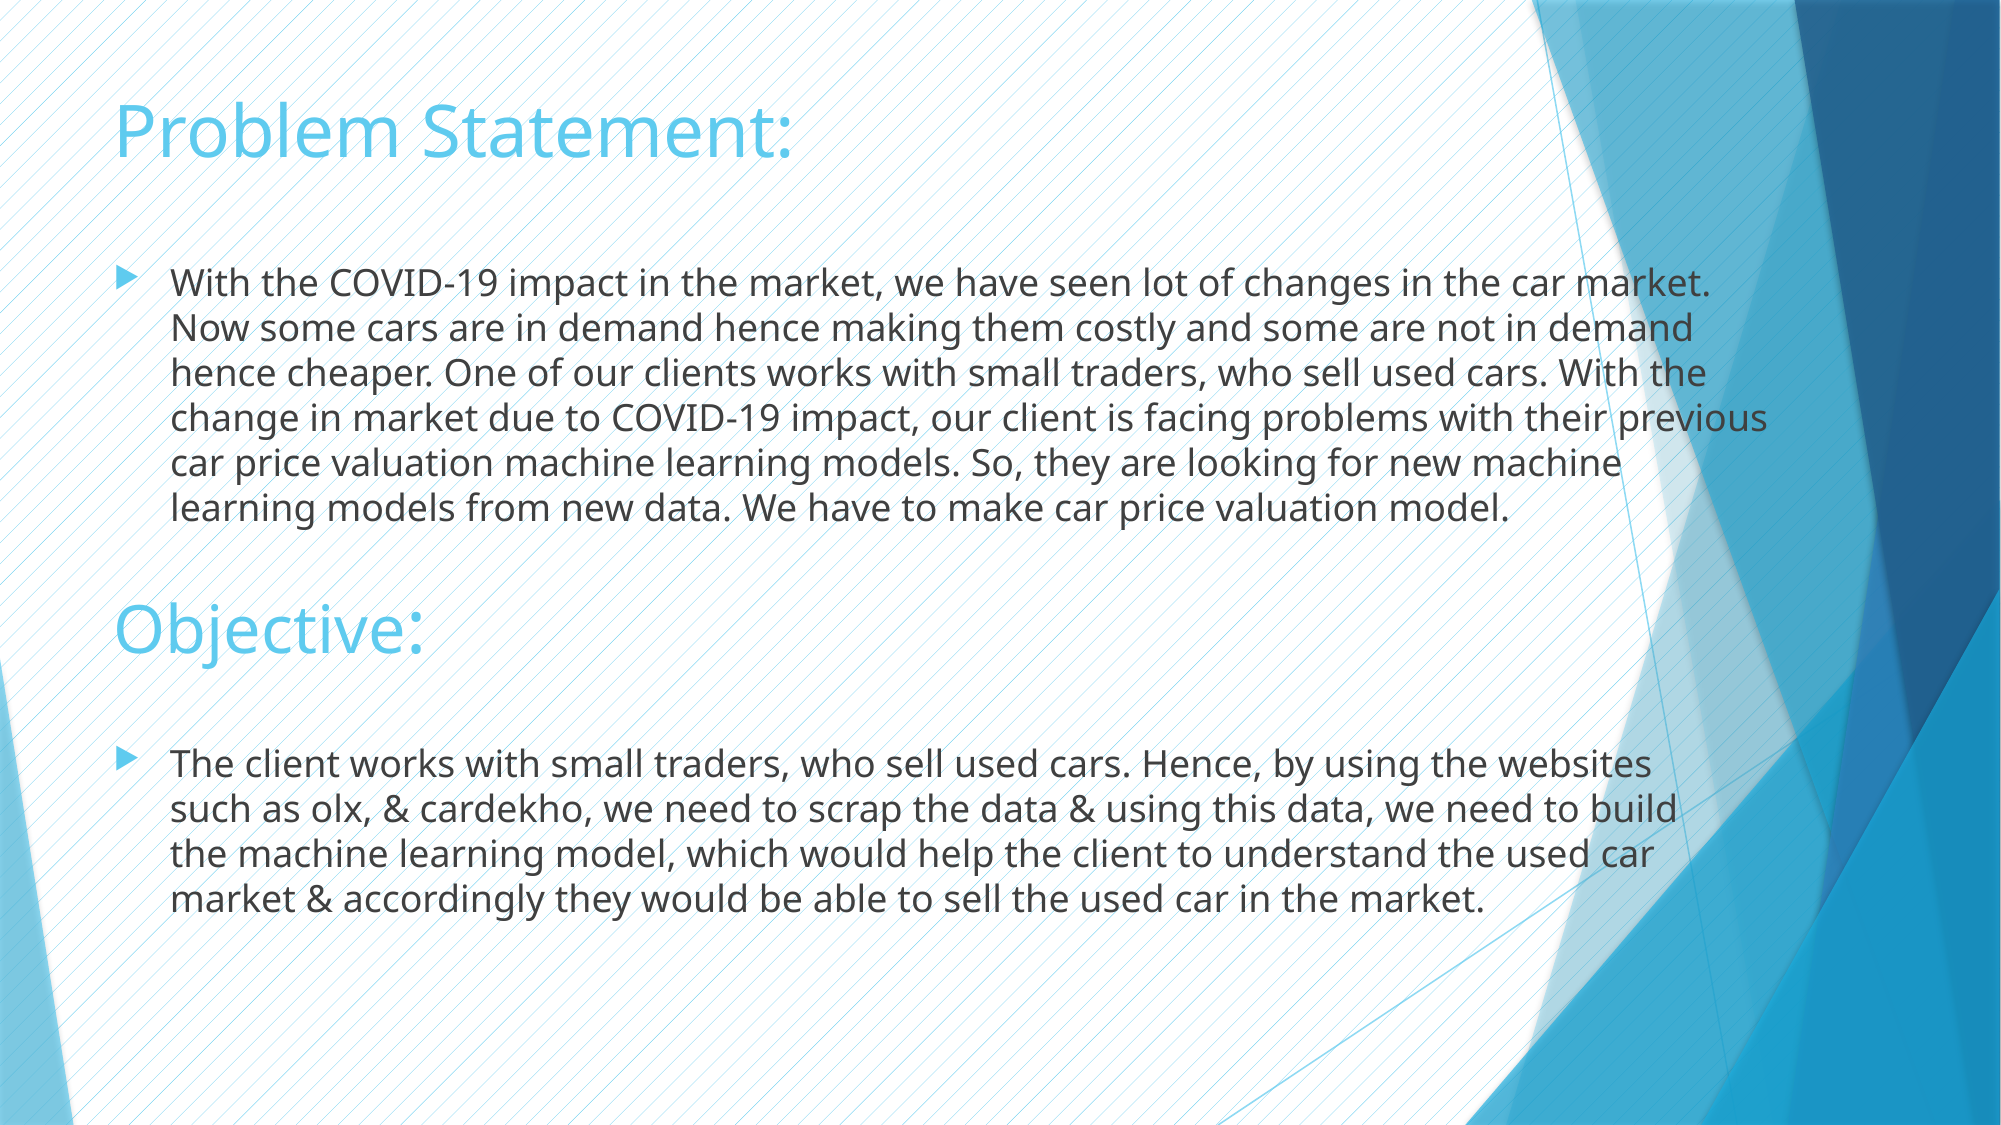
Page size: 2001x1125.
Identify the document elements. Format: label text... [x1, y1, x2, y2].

text_box Objective: [98, 570, 1509, 679]
list With the COVID-19 impact in the market, we have seen lot of changes in the car market. Now some cars are in demand hence making them costly and some are not in demand hence cheaper. One of our clients works with small traders, who sell used cars. With the change in market due to COVID-19 impact, our client is facing problems with their previous car price valuation machine learning models. So, they are looking for new machine learning models from new data. We have to make car price valuation model. [98, 180, 1796, 679]
title Problem Statement: [98, 77, 1509, 180]
text_box The client works with small traders, who sell used cars. Hence, by using the websites such as olx, & cardekho, we need to scrap the data & using this data, we need to build the machine learning model, which would help the client to understand the used car market & accordingly they would be able to sell the used car in the market. [98, 731, 1757, 961]
